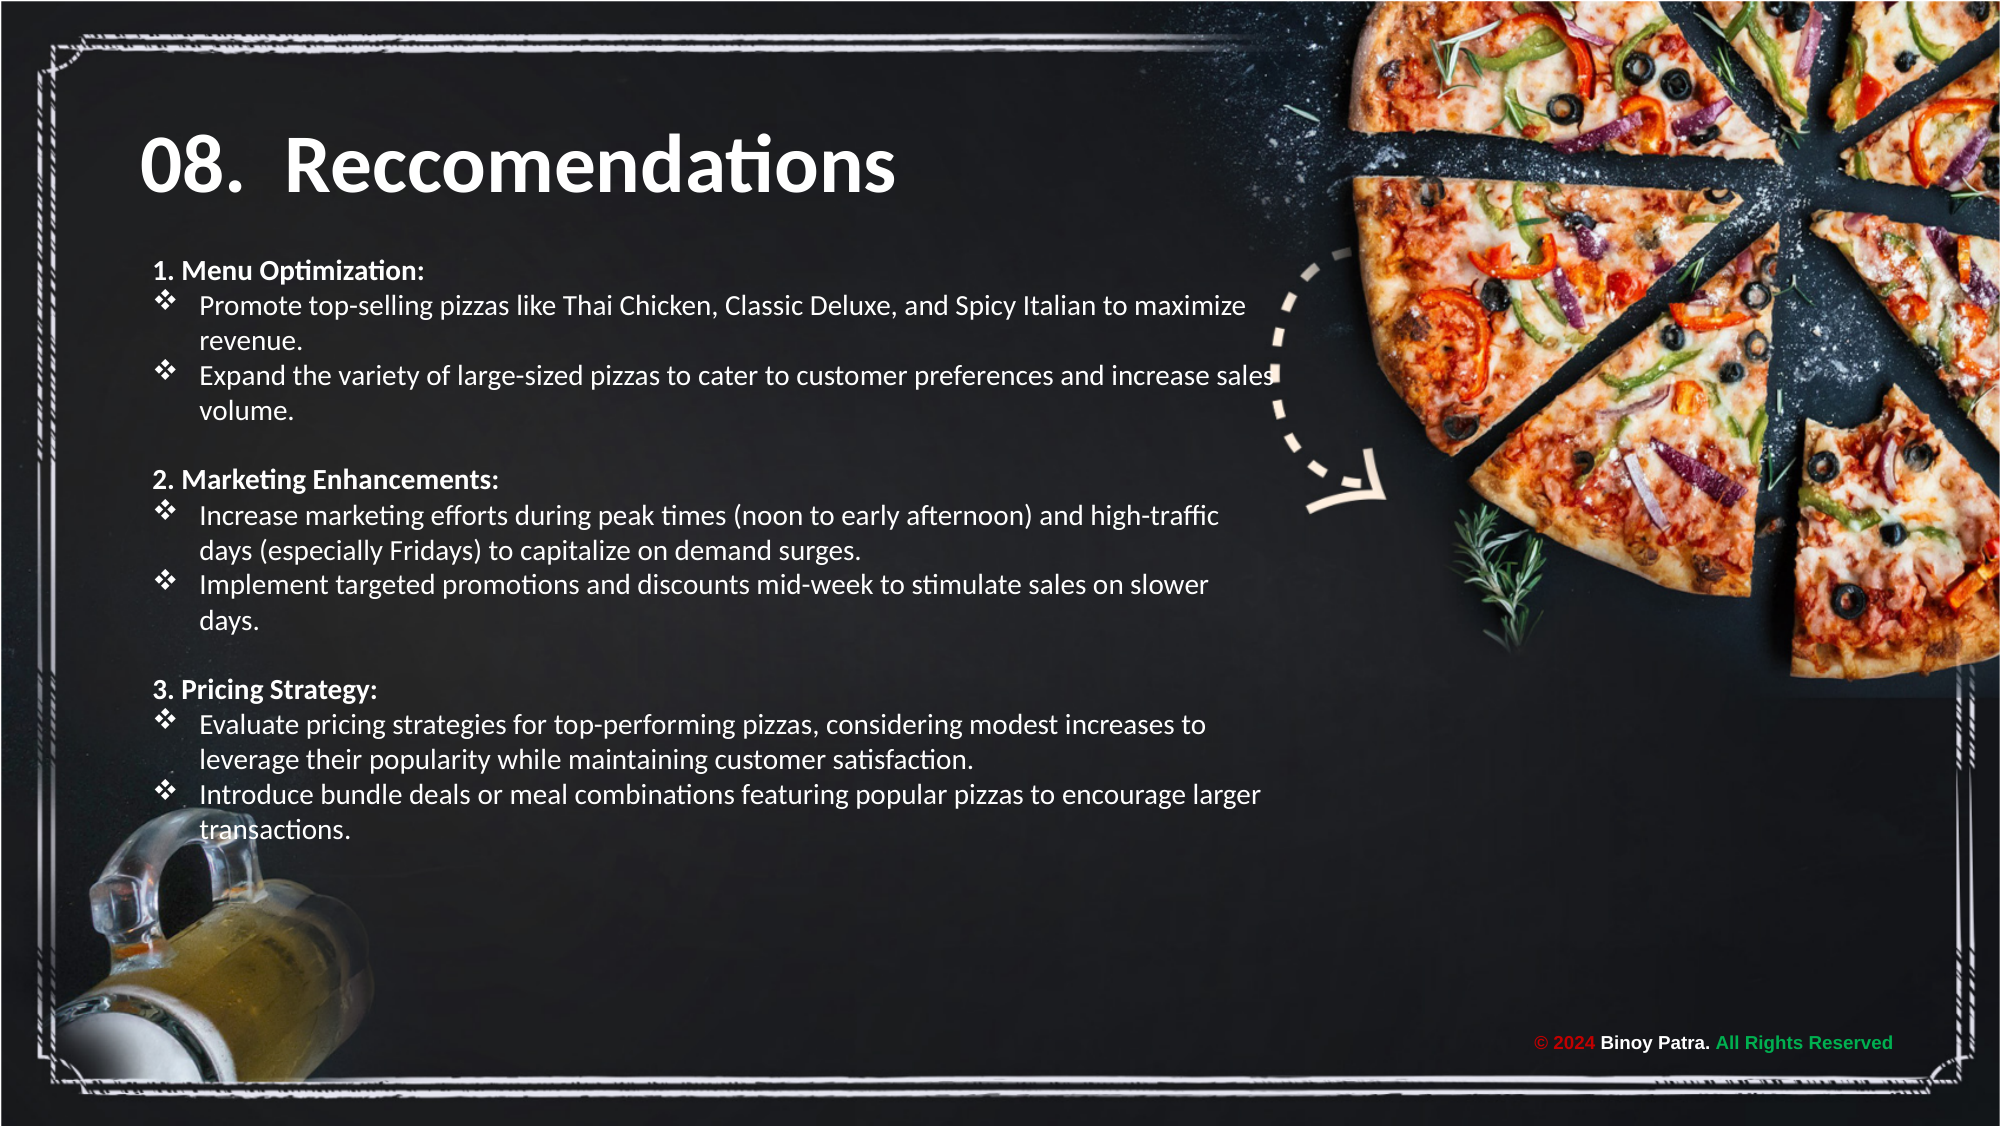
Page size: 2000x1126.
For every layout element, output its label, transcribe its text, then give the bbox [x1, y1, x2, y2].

text_box © 2024 Binoy Patra. All Rights Reserved [1519, 1023, 1922, 1061]
text_box 1. Menu Optimization: Promote top-selling pizzas like Thai Chicken, Classic Deluxe, and Spicy Italian to maximize revenue. Expand the variety of large-sized pizzas to cater to customer preferences and increase sales volume. 2. Marketing Enhancements: Increase marketing efforts during peak times (noon to early afternoon) and high-traffic days (especially Fridays) to capitalize on demand surges. Implement targeted promotions and discounts mid-week to stimulate sales on slower days. 3. Pricing Strategy: Evaluate pricing strategies for top-performing pizzas, considering modest increases to leverage their popularity while maintaining customer satisfaction. Introduce bundle deals or meal combinations featuring popular pizzas to encourage larger transactions. [137, 243, 1291, 898]
text_box 08. Reccomendations [125, 101, 1212, 217]
picture [3, 2, 2000, 1126]
